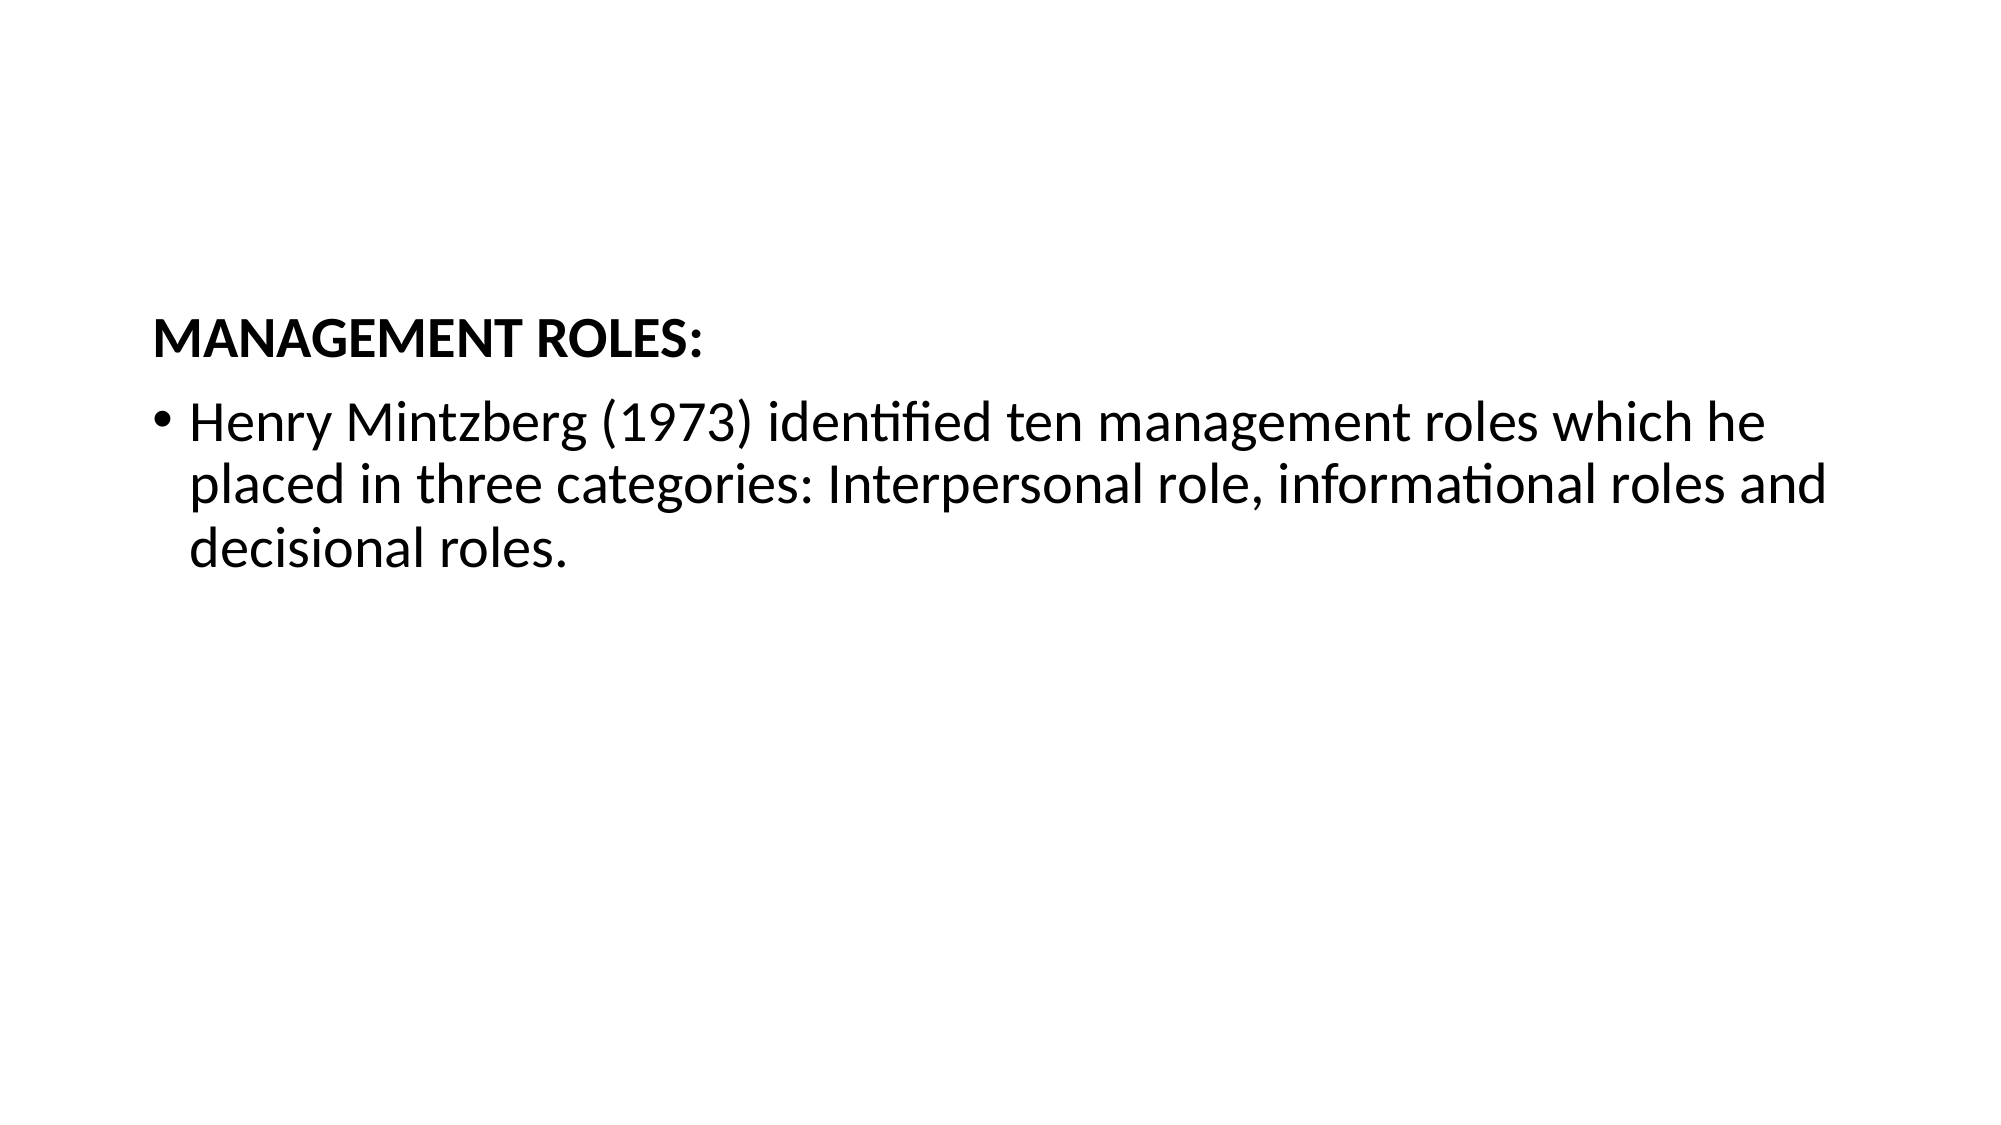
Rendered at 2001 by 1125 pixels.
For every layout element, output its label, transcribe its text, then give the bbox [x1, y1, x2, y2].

list MANAGEMENT ROLES: Henry Mintzberg (1973) identified ten management roles which he placed in three categories: Interpersonal role, informational roles and decisional roles. [137, 299, 1863, 1014]
